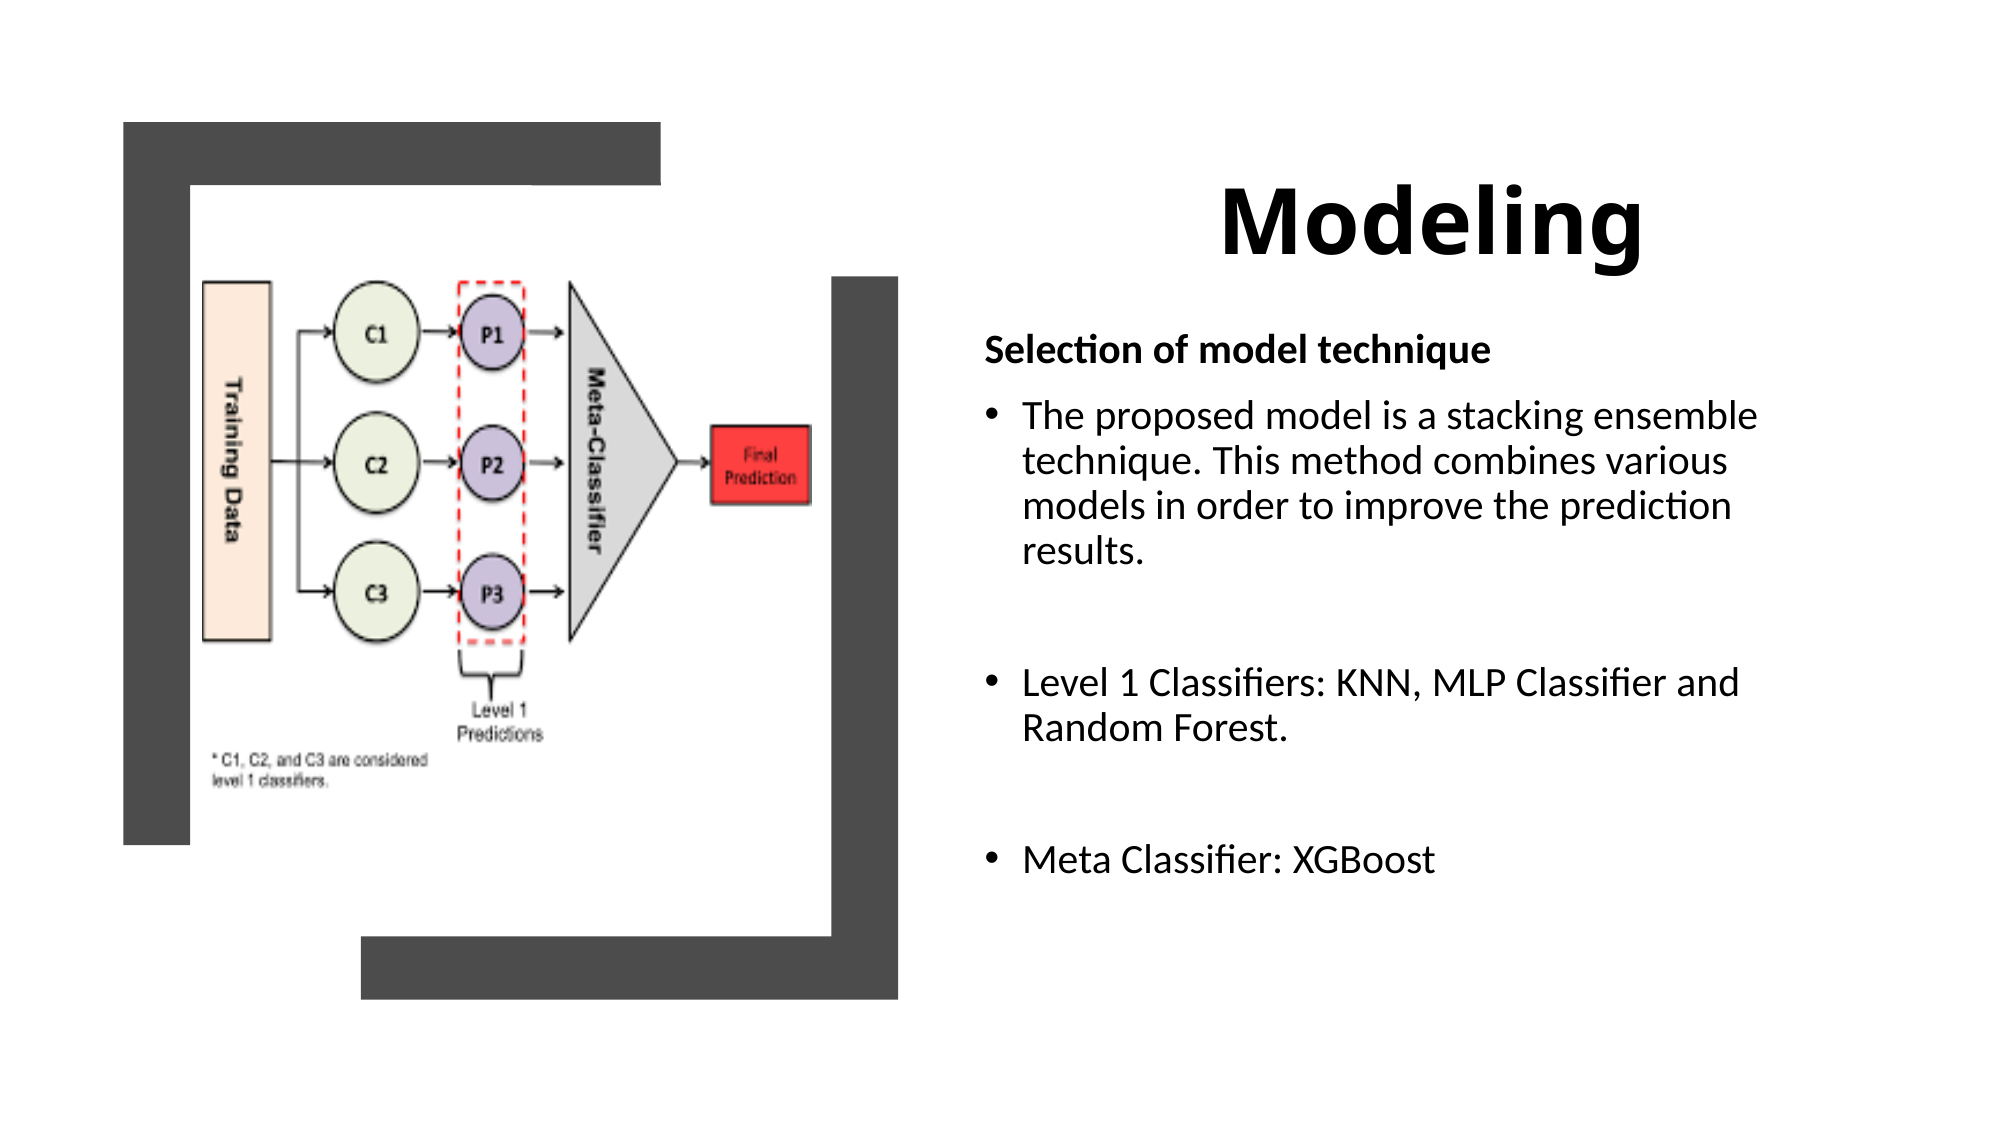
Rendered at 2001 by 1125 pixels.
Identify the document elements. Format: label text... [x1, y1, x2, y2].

picture [202, 279, 812, 797]
text_box [360, 276, 899, 1000]
text_box [123, 122, 661, 846]
title Modeling [1002, 148, 1863, 302]
list Selection of model technique The proposed model is a stacking ensemble technique. This method combines various models in order to improve the prediction results. Level 1 Classifiers: KNN, MLP Classifier and Random Forest. Meta Classifier: XGBoost [969, 319, 1853, 1014]
